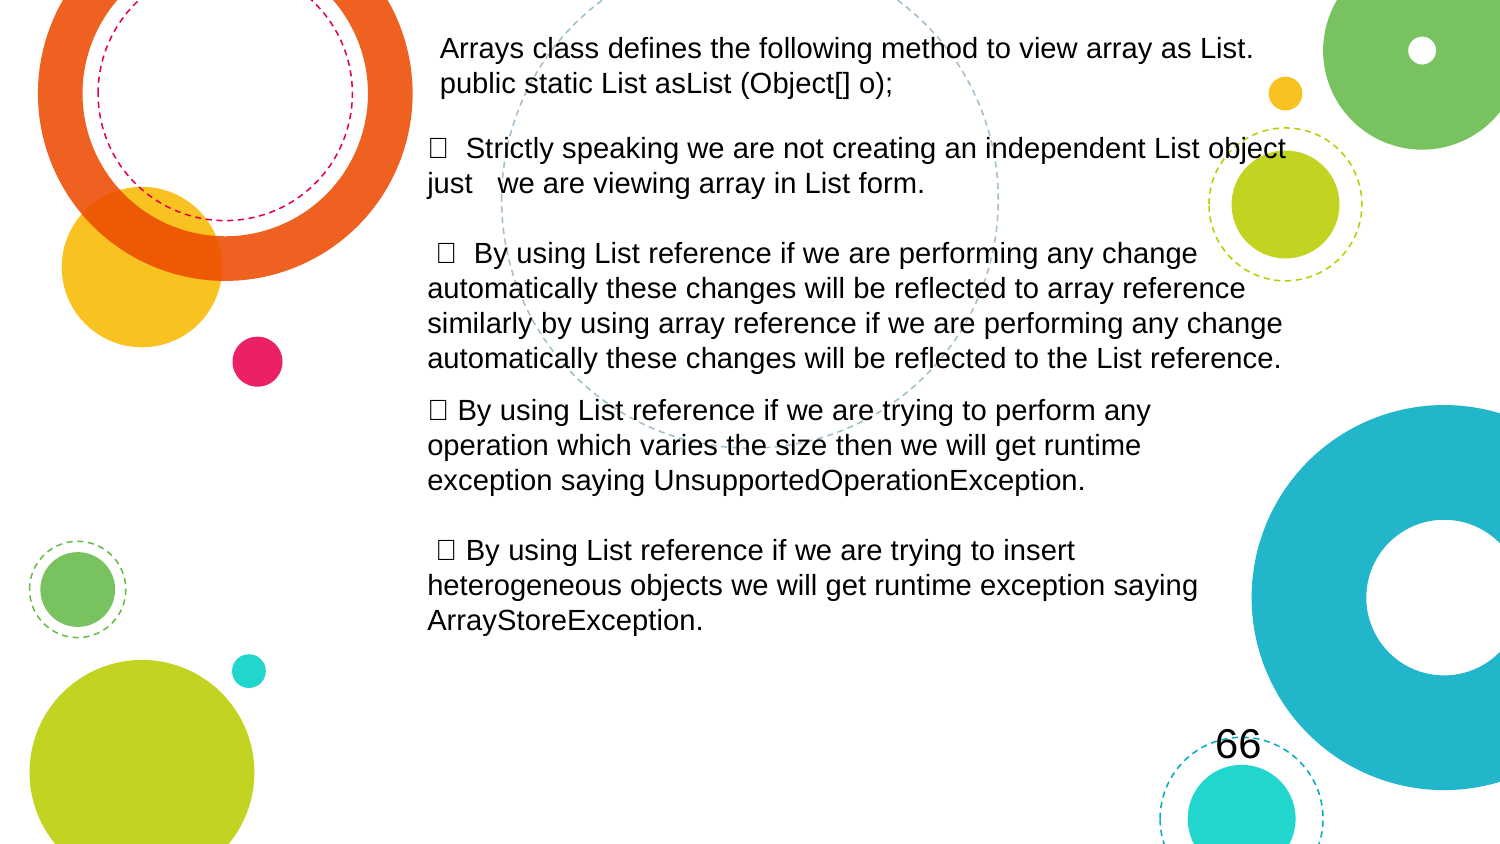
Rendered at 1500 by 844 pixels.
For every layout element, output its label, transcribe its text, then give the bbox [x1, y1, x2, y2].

text_box Arrays class defines the following method to view array as List. public static List asList (Object[] o); [424, 21, 1313, 107]
text_box  By using List reference if we are trying to perform any operation which varies the size then we will get runtime exception saying UnsupportedOperationException.  By using List reference if we are trying to insert heterogeneous objects we will get runtime exception saying ArrayStoreException. [412, 384, 1275, 644]
text_box  Strictly speaking we are not creating an independent List object just we are viewing array in List form.  By using List reference if we are performing any change automatically these changes will be reflected to array reference similarly by using array reference if we are performing any change automatically these changes will be reflected to the List reference. [412, 121, 1350, 382]
text_box 66 [1200, 709, 1277, 775]
